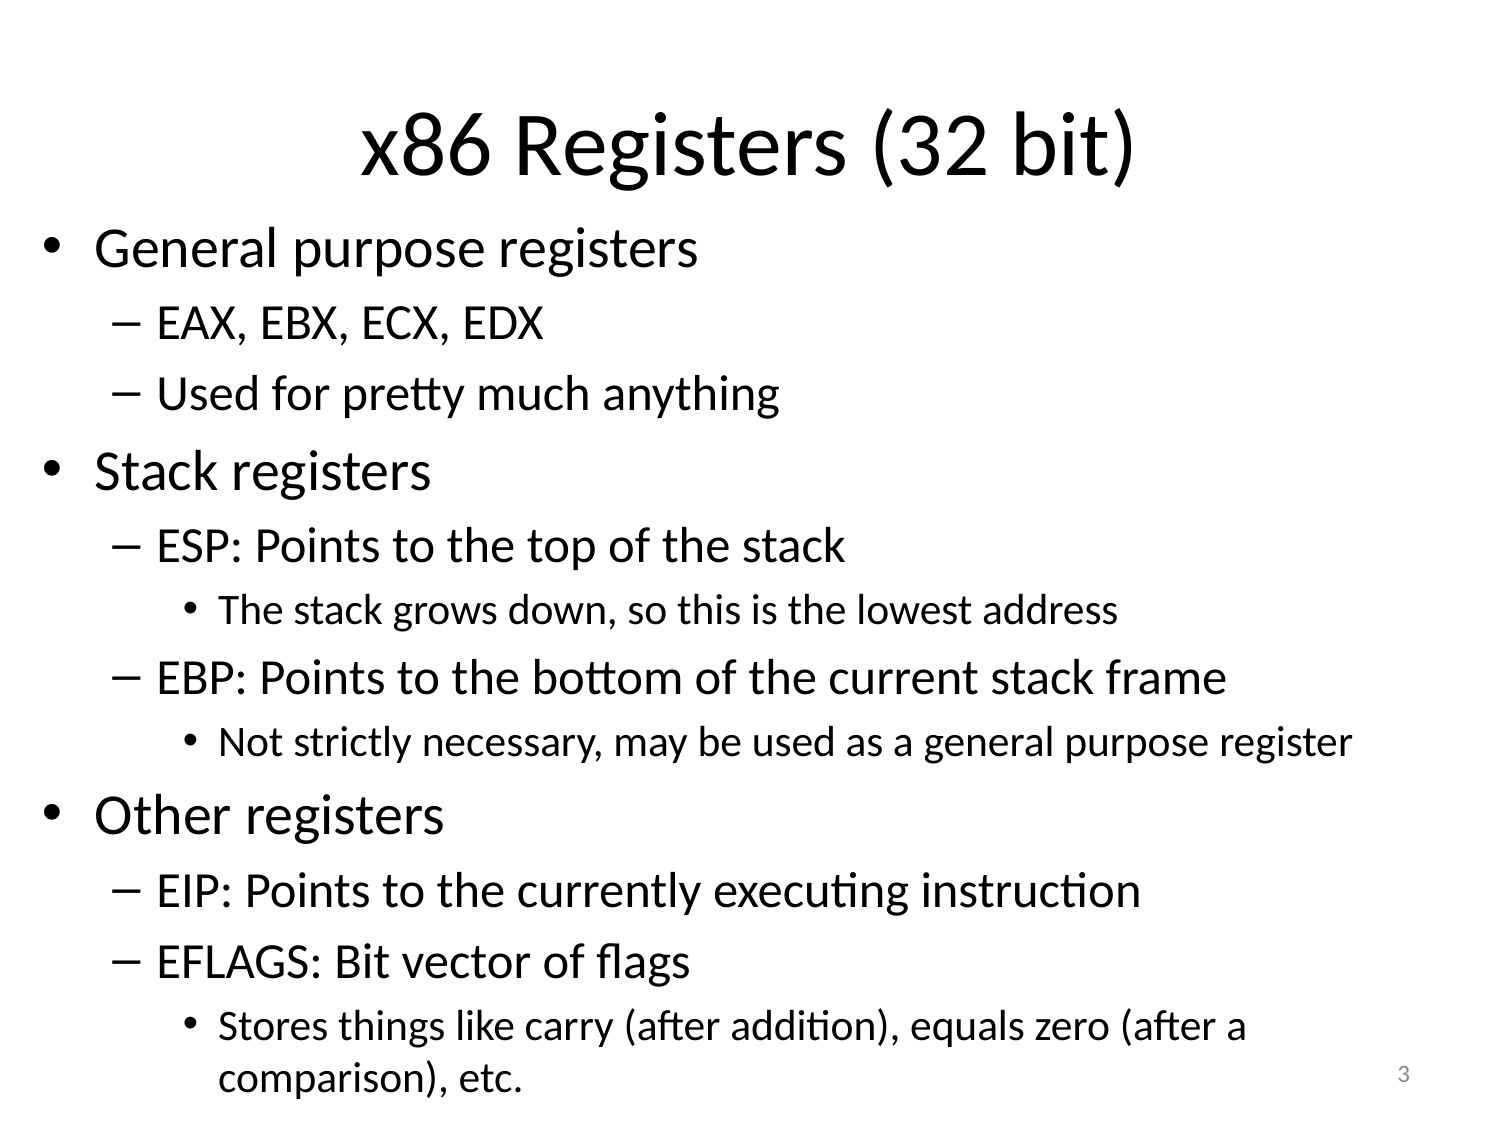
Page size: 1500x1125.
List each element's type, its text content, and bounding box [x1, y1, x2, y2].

slide_number 3 [1074, 1042, 1425, 1103]
list General purpose registers EAX, EBX, ECX, EDX Used for pretty much anything Stack registers ESP: Points to the top of the stack The stack grows down, so this is the lowest address EBP: Points to the bottom of the current stack frame Not strictly necessary, may be used as a general purpose register Other registers EIP: Points to the currently executing instruction EFLAGS: Bit vector of flags Stores things like carry (after addition), equals zero (after a comparison), etc. [26, 201, 1474, 1111]
title x86 Registers (32 bit) [75, 45, 1425, 201]
